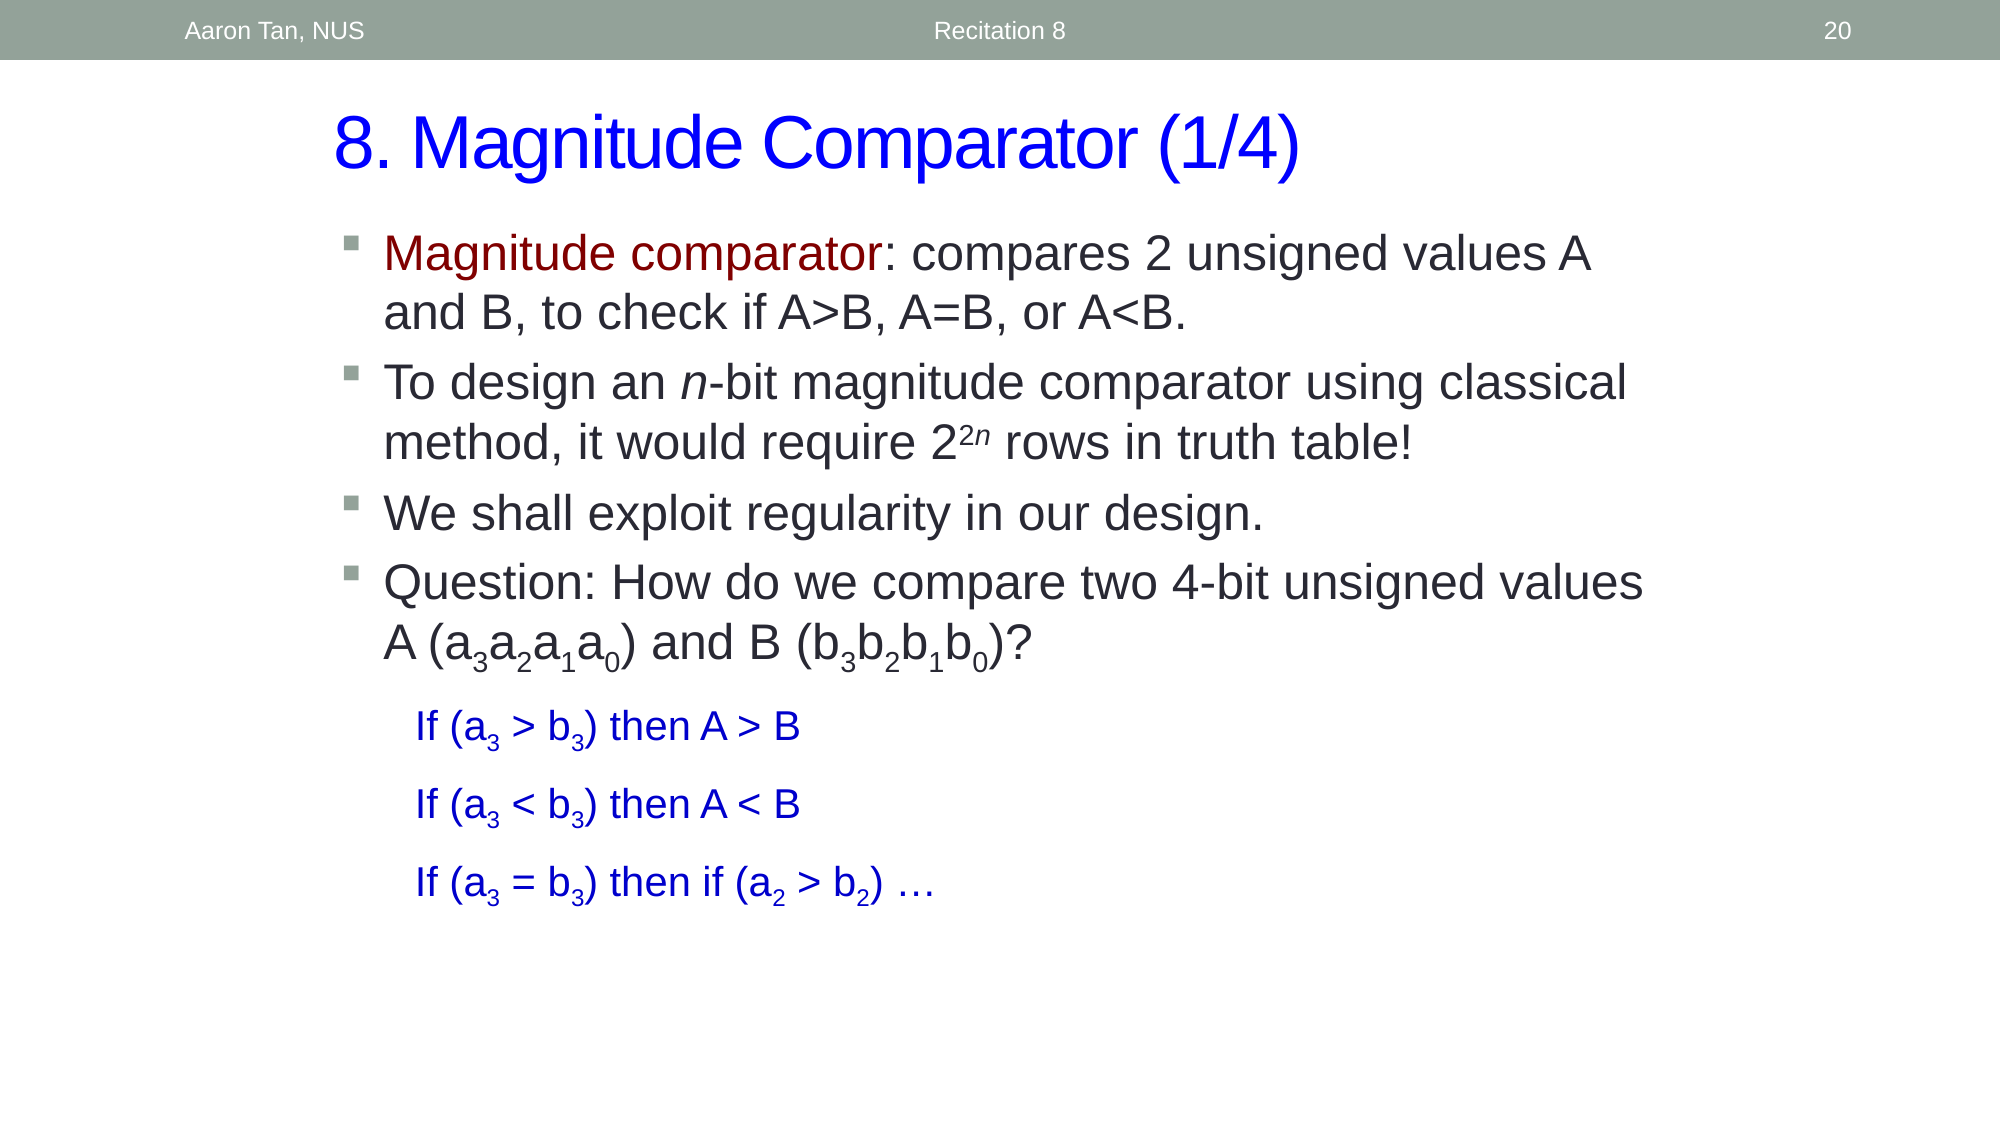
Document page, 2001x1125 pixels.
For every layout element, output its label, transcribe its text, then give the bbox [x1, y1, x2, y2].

slide_number Aaron Tan, NUS [169, 3, 645, 57]
footer Recitation 8 [645, 3, 1547, 57]
text_box Magnitude comparator: compares 2 unsigned values A and B, to check if A>B, A=B, or A<B. To design an n-bit magnitude comparator using classical method, it would require 22n rows in truth table! We shall exploit regularity in our design. Question: How do we compare two 4-bit unsigned values A (a3a2a1a0) and B (b3b2b1b0)? If (a3 > b3) then A > B If (a3 < b3) then A < B If (a3 = b3) then if (a2 > b2) … [324, 212, 1675, 1006]
slide_number 20 [1725, 3, 1867, 57]
title 8. Magnitude Comparator (1/4) [318, 86, 1700, 192]
